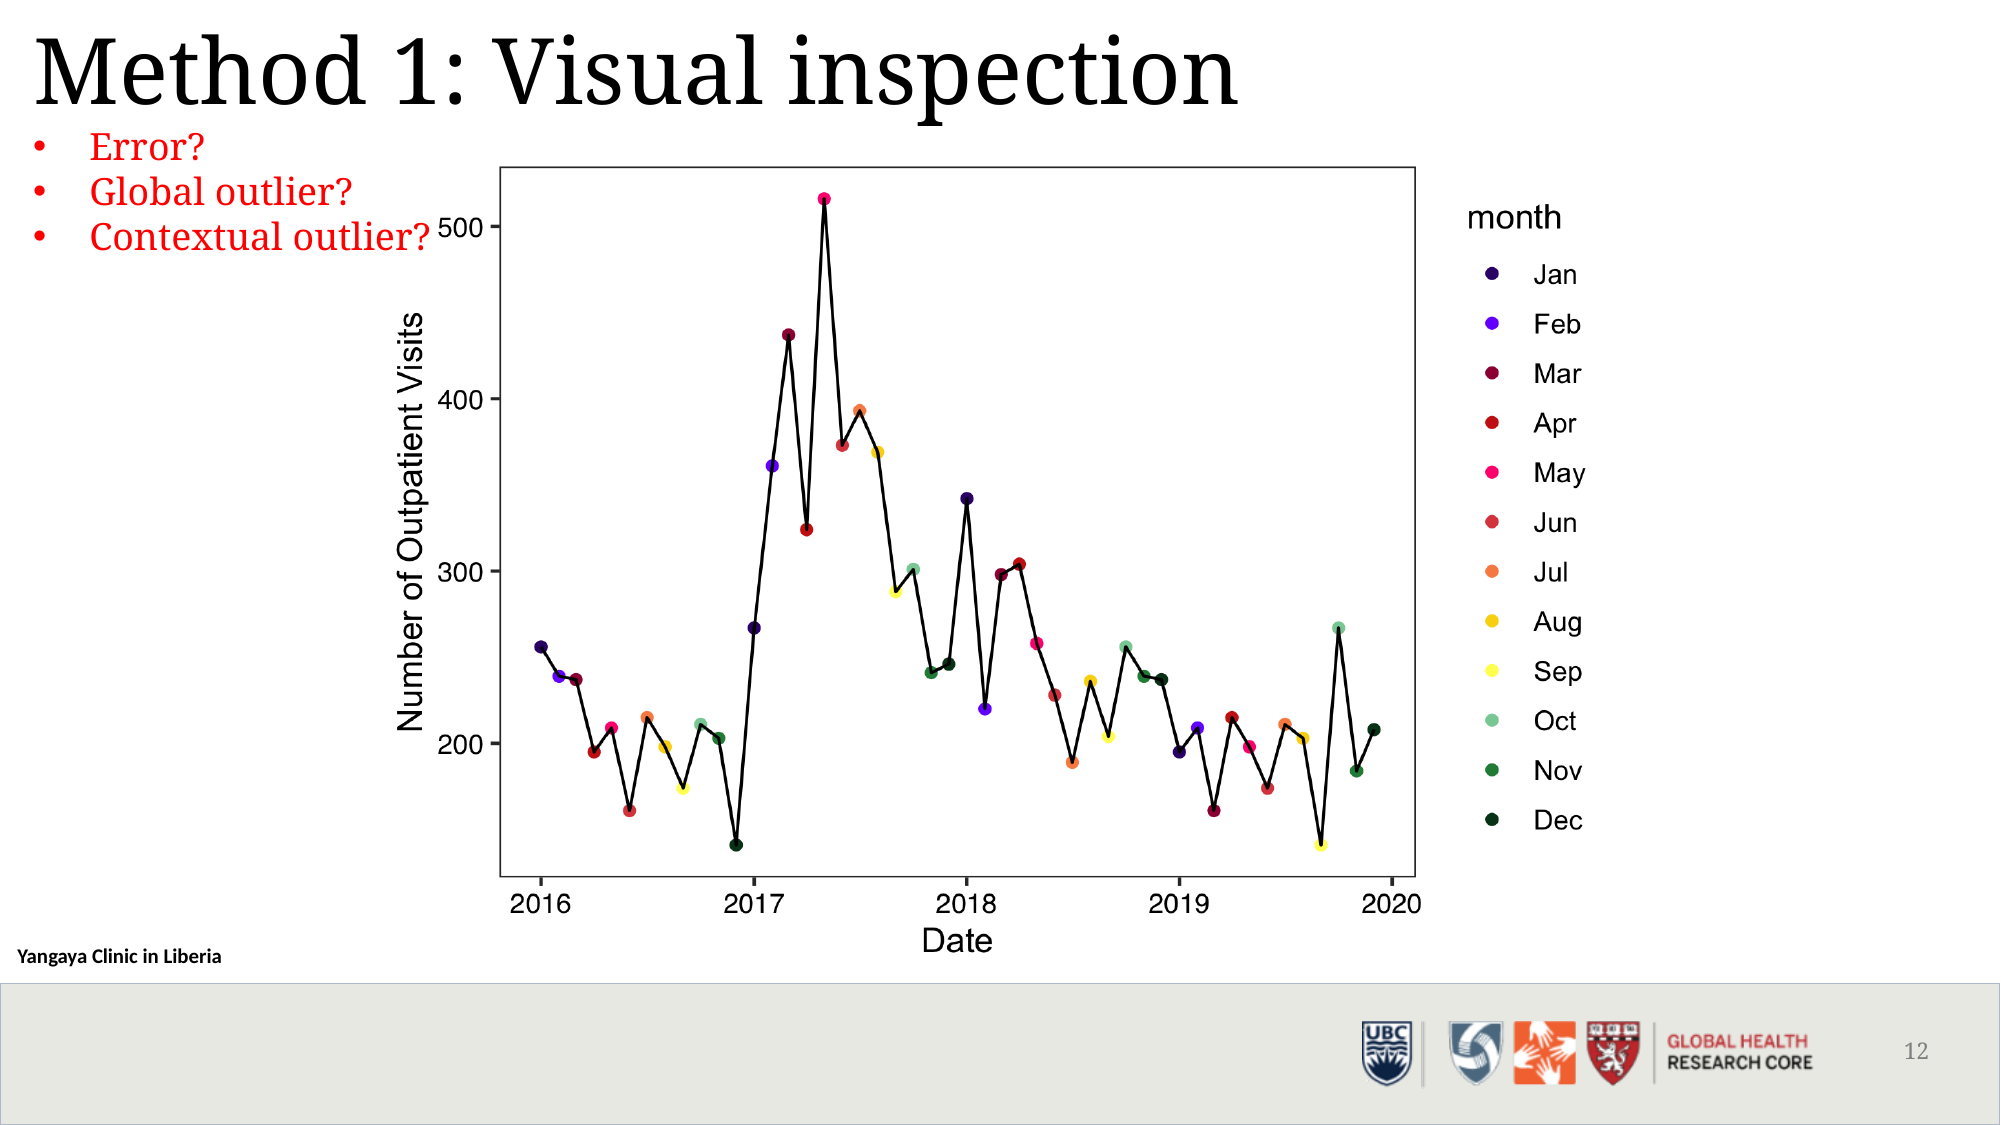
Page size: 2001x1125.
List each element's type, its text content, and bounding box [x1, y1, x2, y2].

text_box Yangaya Clinic in Liberia [2, 935, 237, 976]
text_box Error? Global outlier? Contextual outlier? [0, 115, 467, 266]
text_box Method 1: Visual inspection [18, 17, 1744, 186]
picture [1362, 1021, 1859, 1114]
picture [379, 149, 1620, 976]
